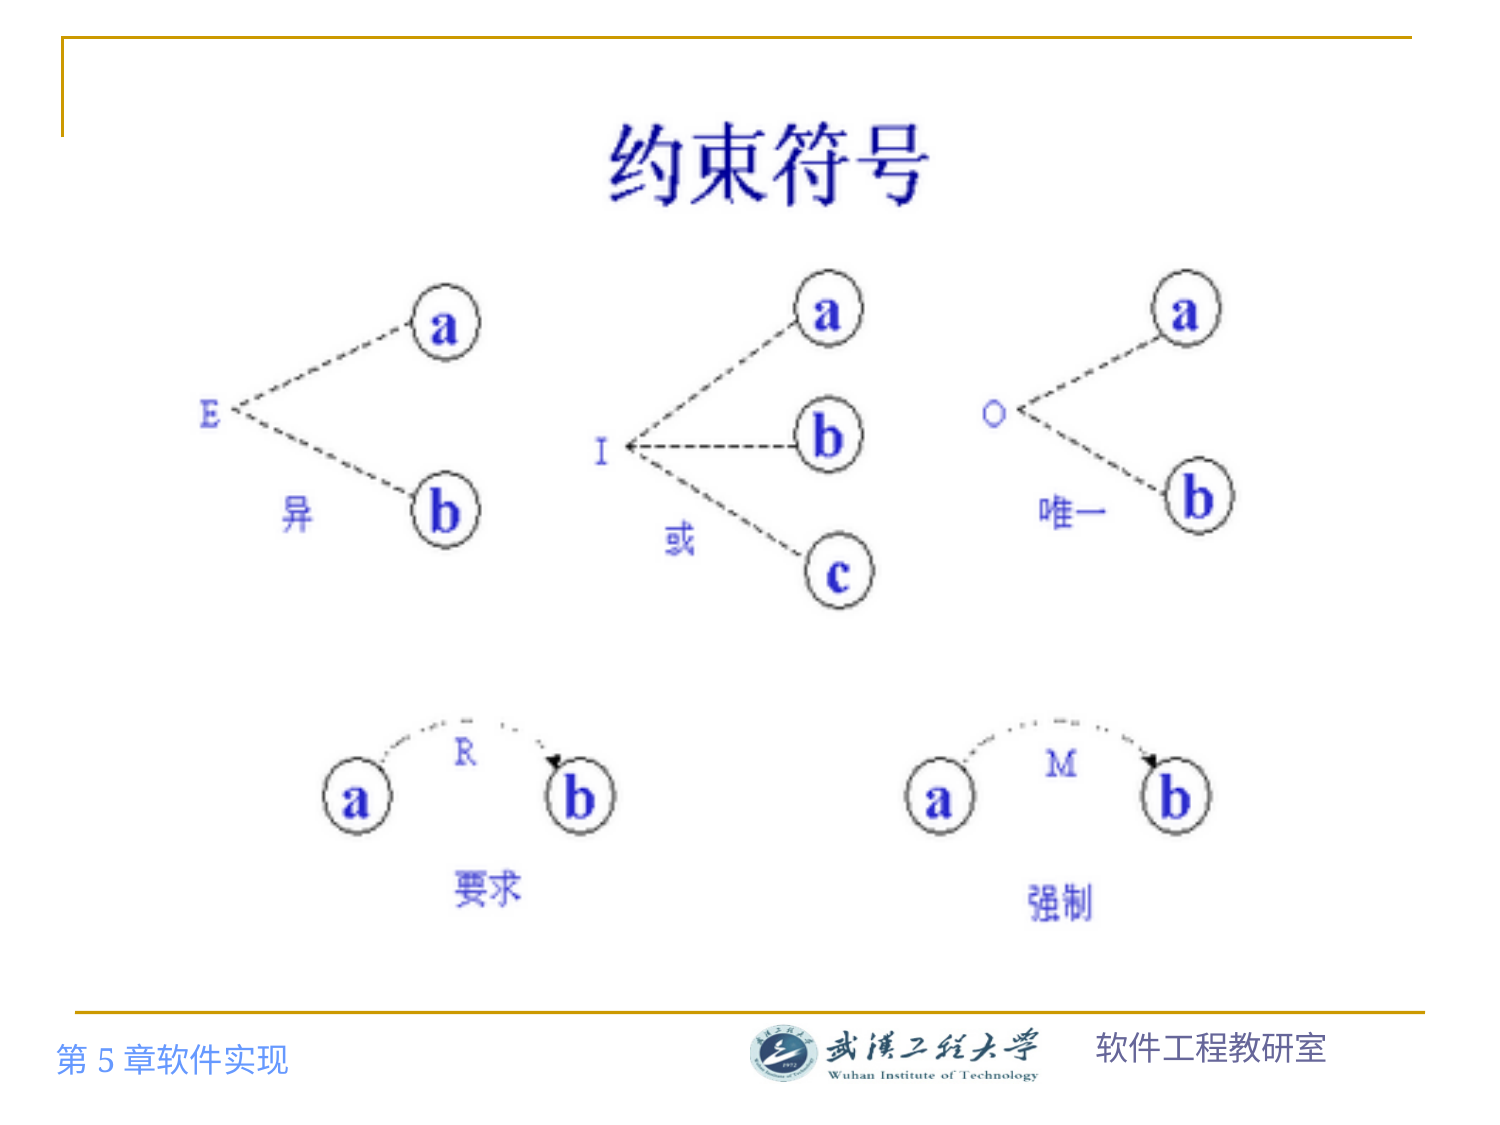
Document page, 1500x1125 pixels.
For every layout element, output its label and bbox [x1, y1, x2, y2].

picture [153, 63, 1347, 996]
picture [750, 1023, 1046, 1086]
